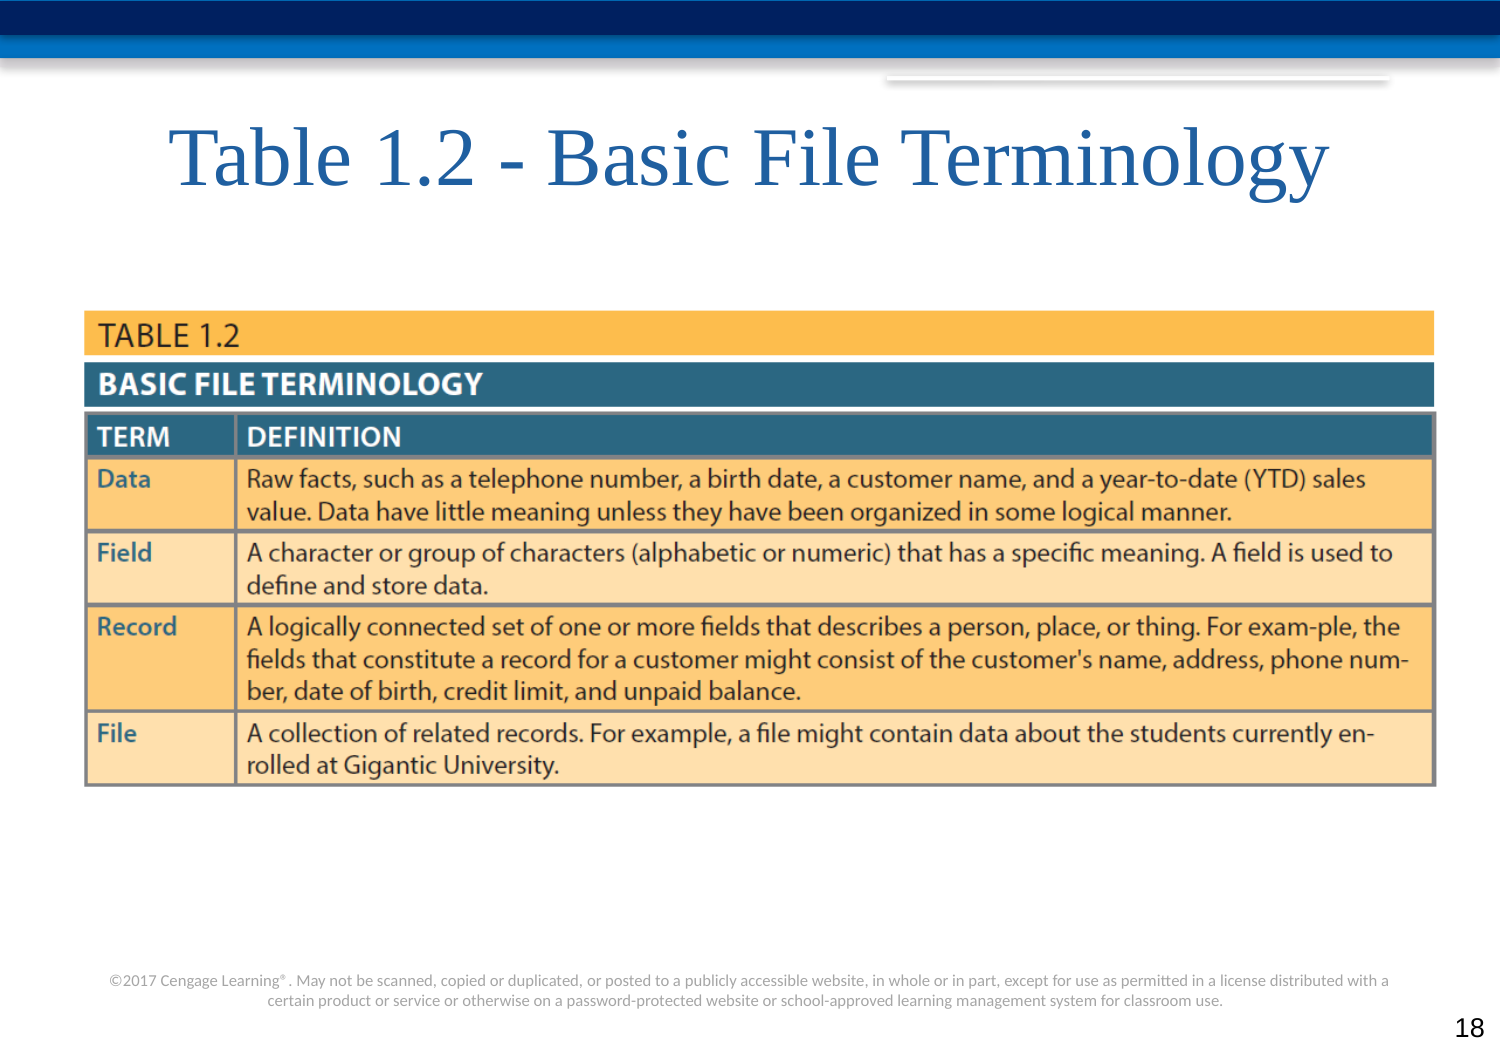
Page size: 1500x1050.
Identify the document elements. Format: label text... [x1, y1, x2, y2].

title Table 1.2 - Basic File Terminology [75, 69, 1425, 234]
picture [74, 299, 1440, 788]
slide_number 18 [1425, 1003, 1500, 1050]
